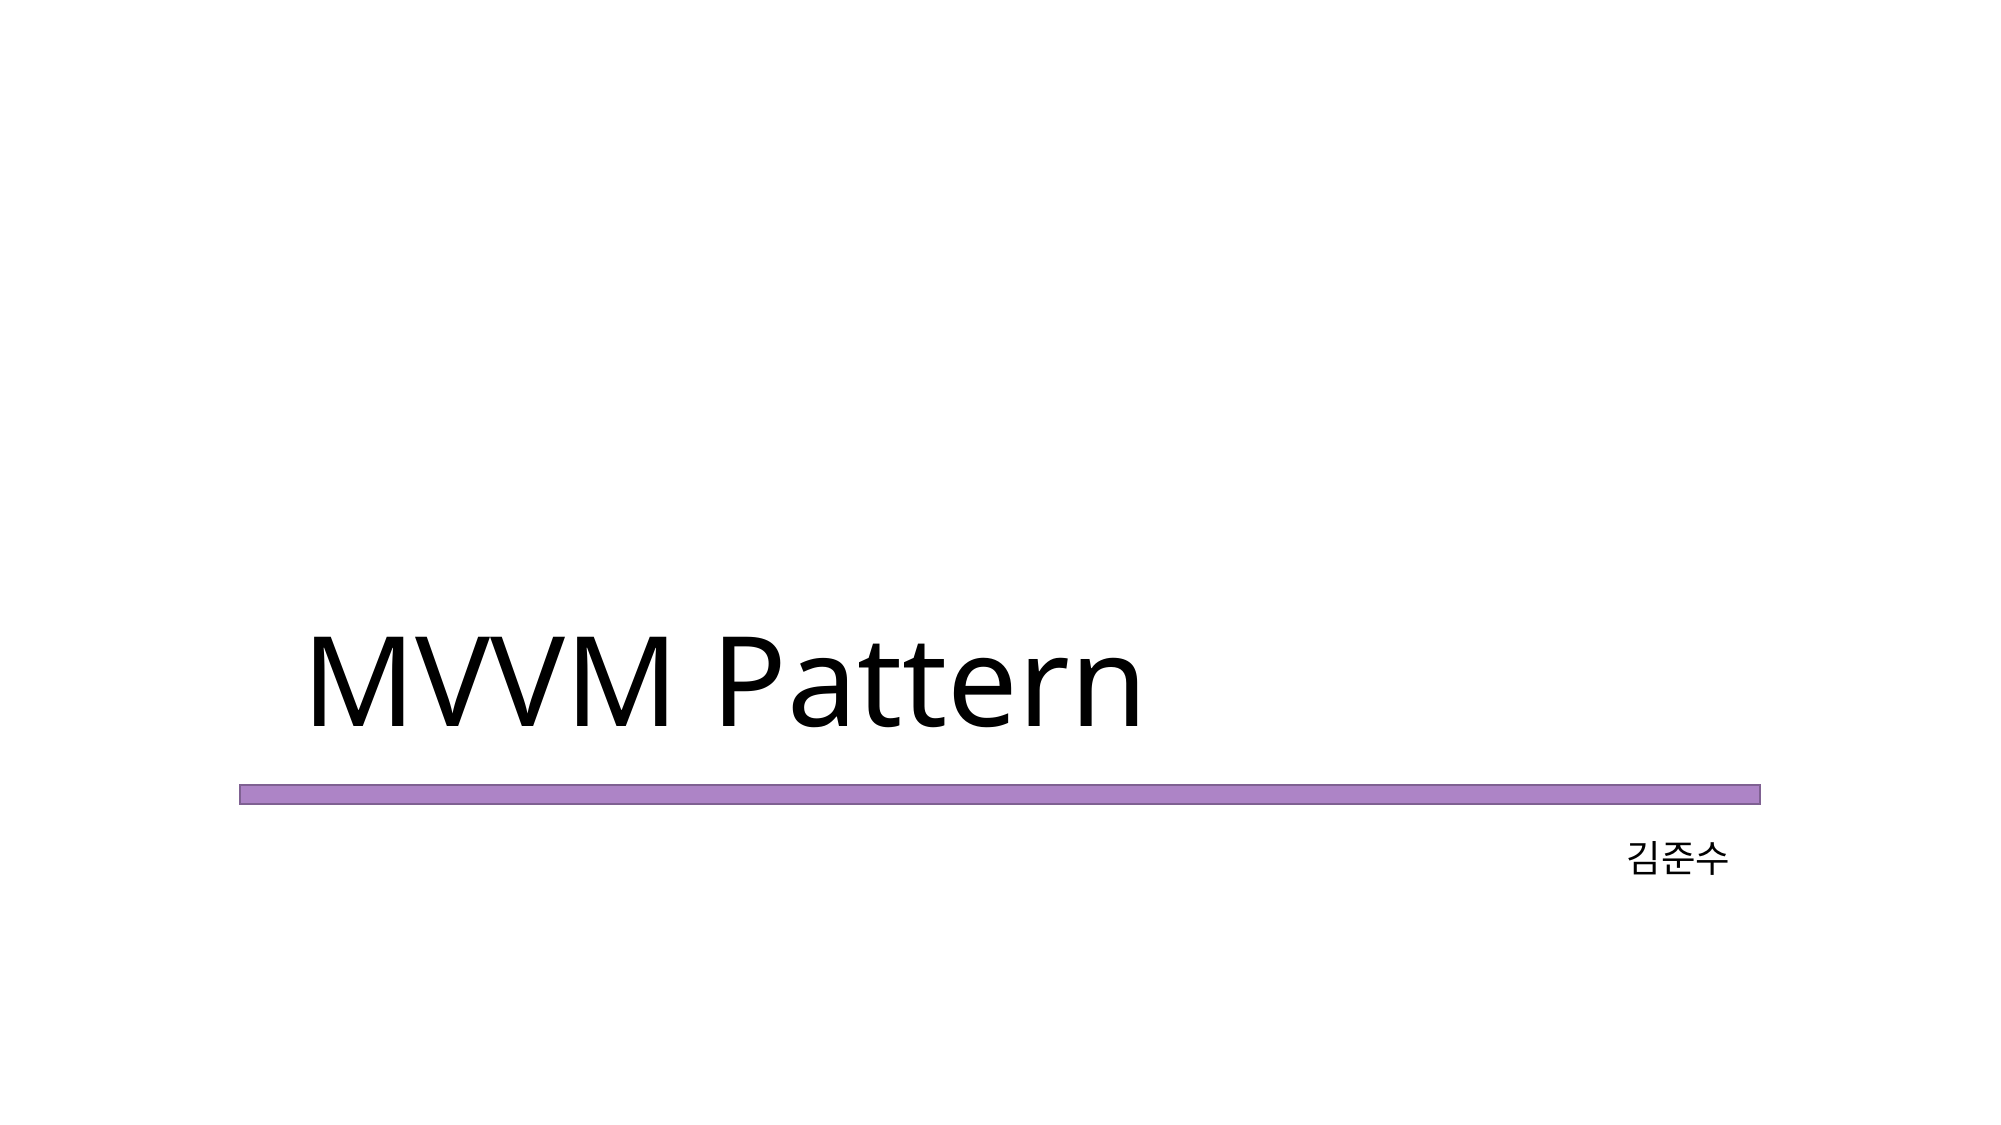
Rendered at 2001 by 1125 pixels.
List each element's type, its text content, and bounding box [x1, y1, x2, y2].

text_box [239, 784, 1761, 805]
text_box 김준수 [1611, 828, 1746, 888]
text_box MVVM Pattern [287, 594, 1163, 759]
